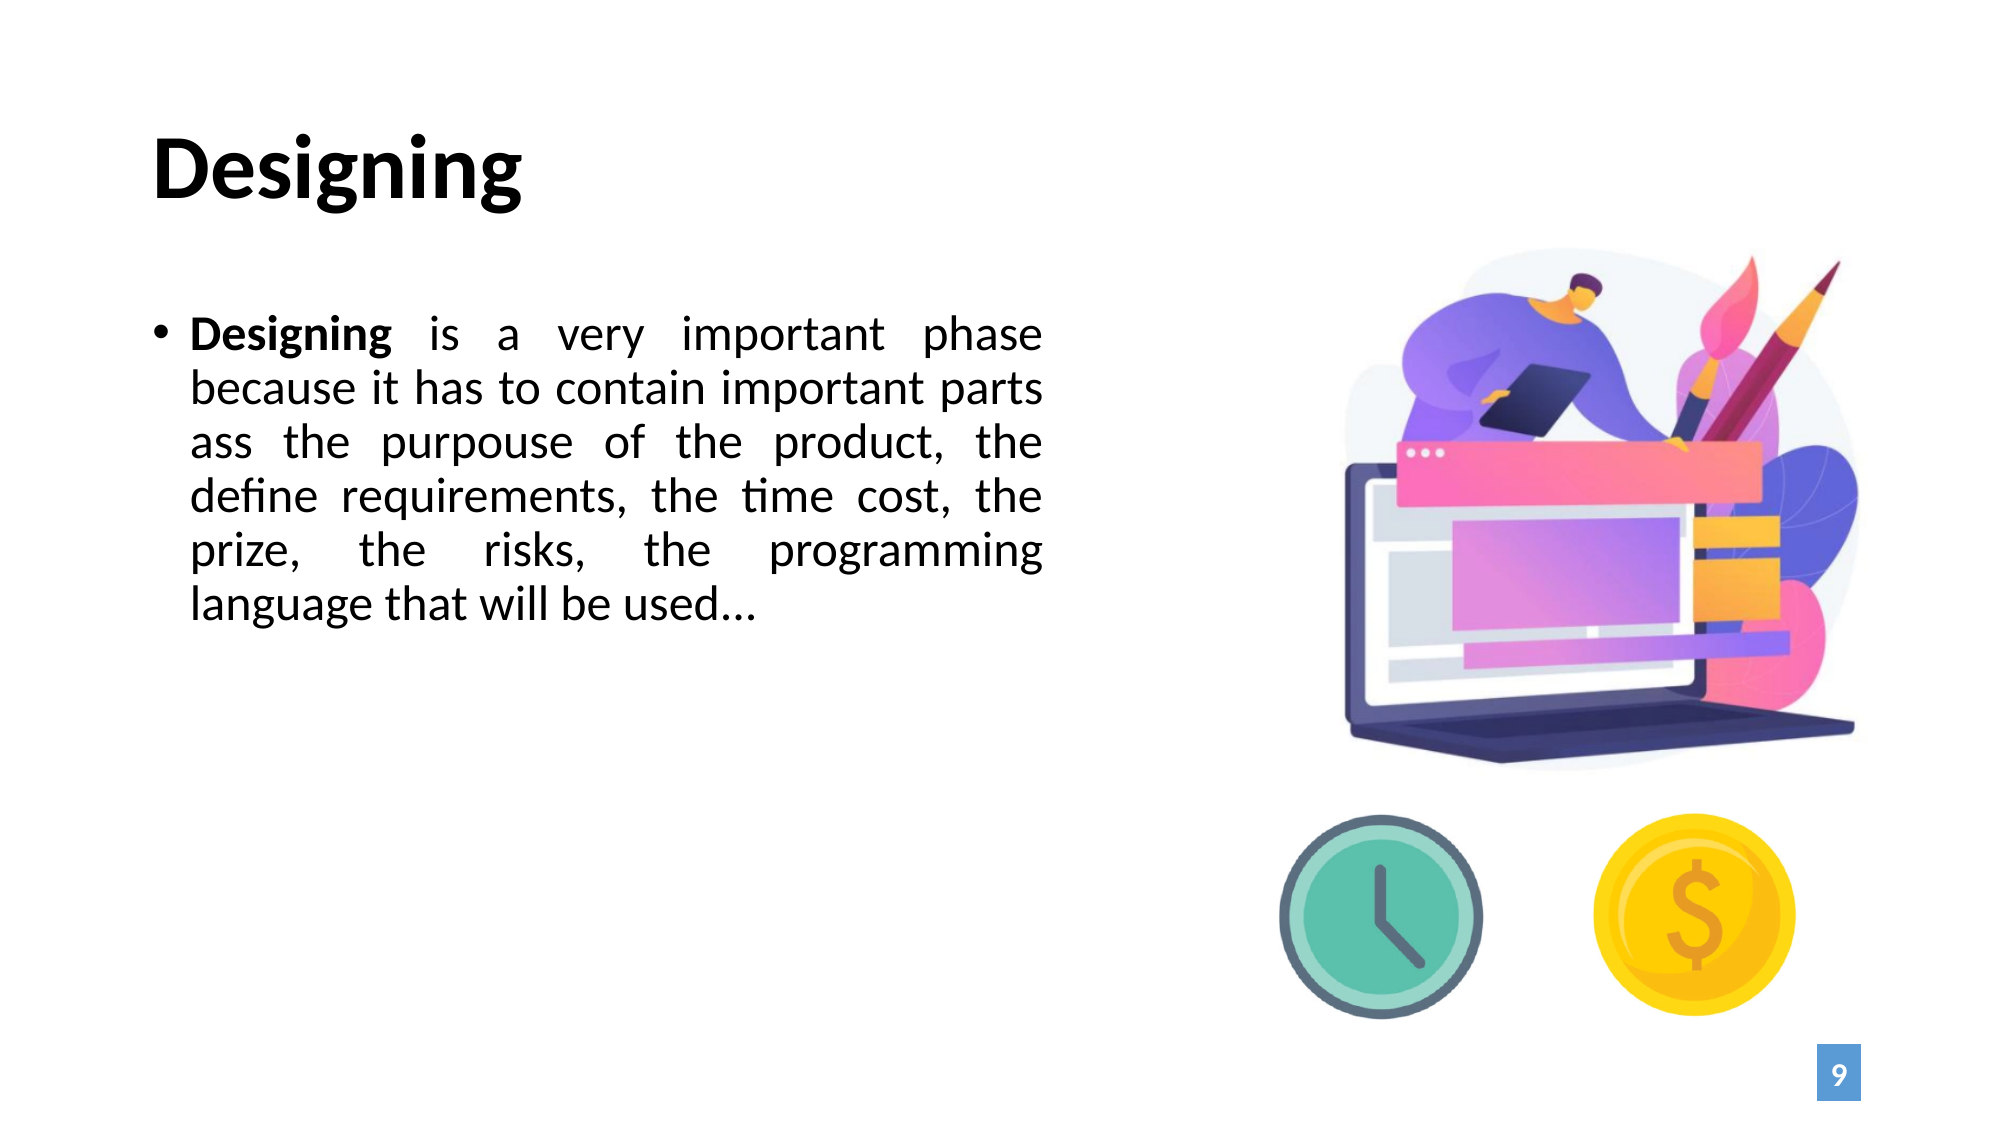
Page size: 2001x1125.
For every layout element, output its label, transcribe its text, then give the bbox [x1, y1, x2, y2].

picture [1323, 240, 1898, 784]
slide_number 9 [1813, 1041, 1864, 1104]
picture [1588, 806, 1803, 1021]
picture [1263, 806, 1492, 1021]
title Designing [136, 58, 1864, 279]
list Designing is a very important phase because it has to contain important parts ass the purpouse of the product, the define requirements, the time cost, the prize, the risks, the programming language that will be used... [137, 299, 1059, 1014]
